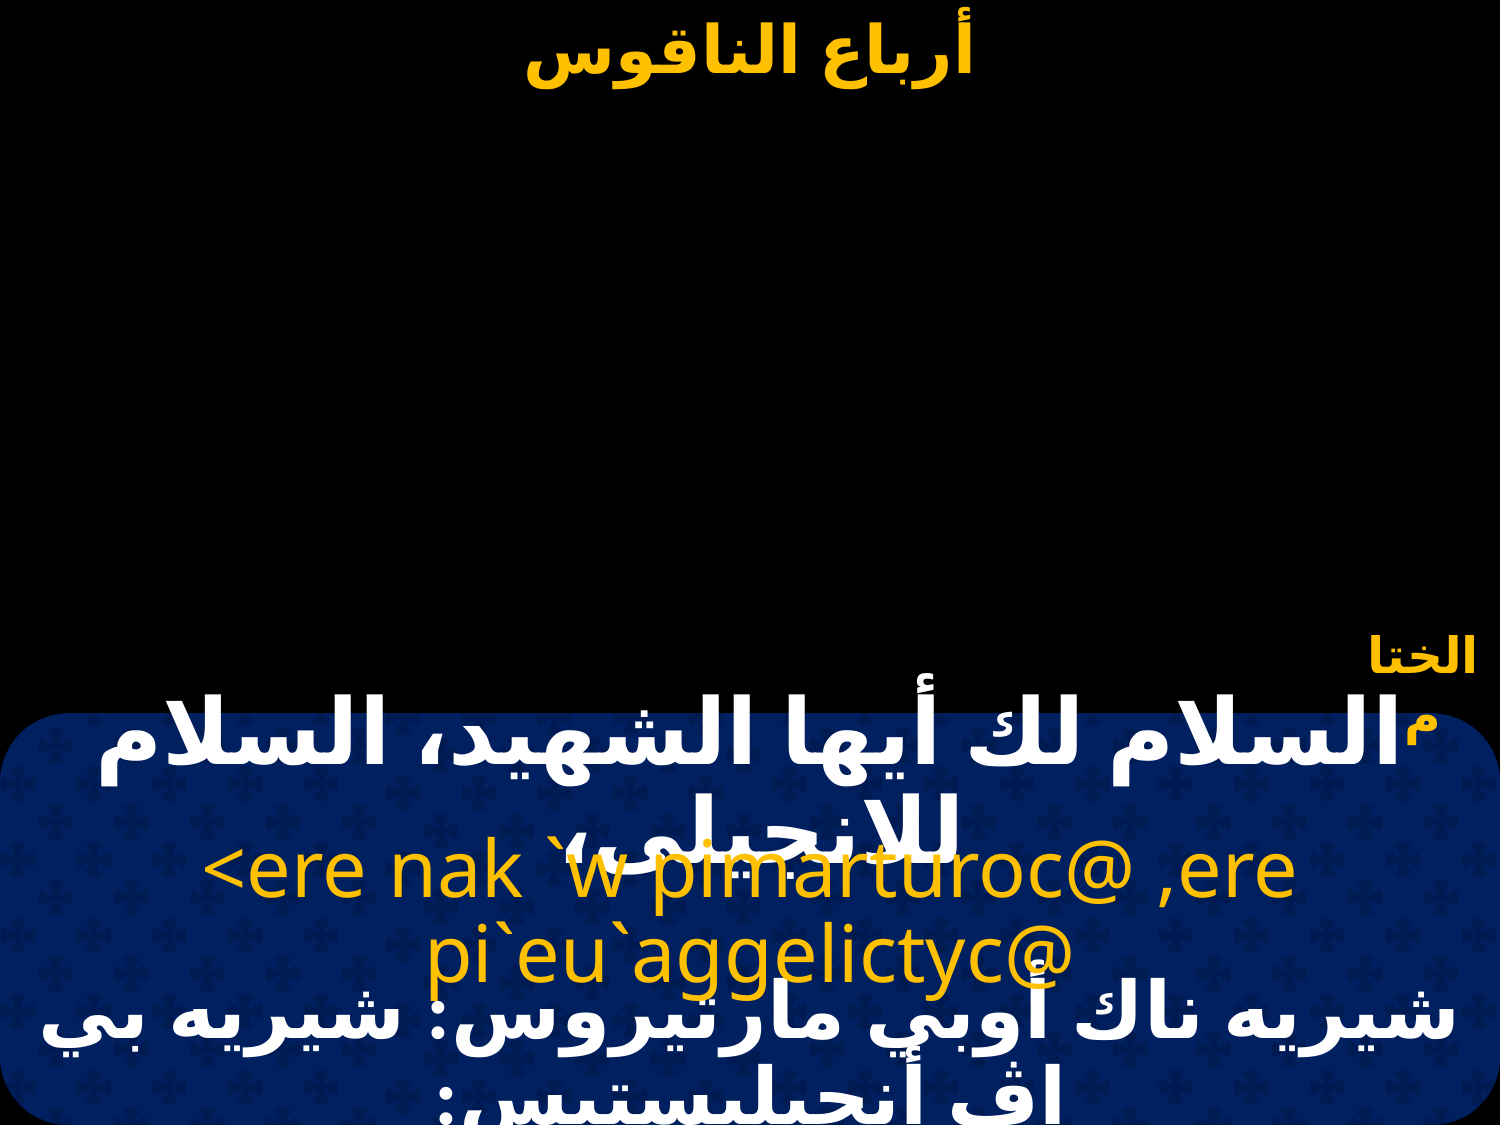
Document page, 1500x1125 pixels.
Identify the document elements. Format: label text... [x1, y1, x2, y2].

title السلام لك أيها الشهيد، السلام للانجيلى، [0, 719, 1500, 839]
list شيريه ناك أوبي مارتيروس: شيريه بي إڤ أنجيليستيس: [0, 990, 1500, 1123]
text_box الختام [1346, 653, 1500, 713]
picture [0, 713, 1500, 719]
list <ere nak `w pimarturoc@ ,ere pi`eu`aggelictyc@ [0, 839, 1500, 990]
